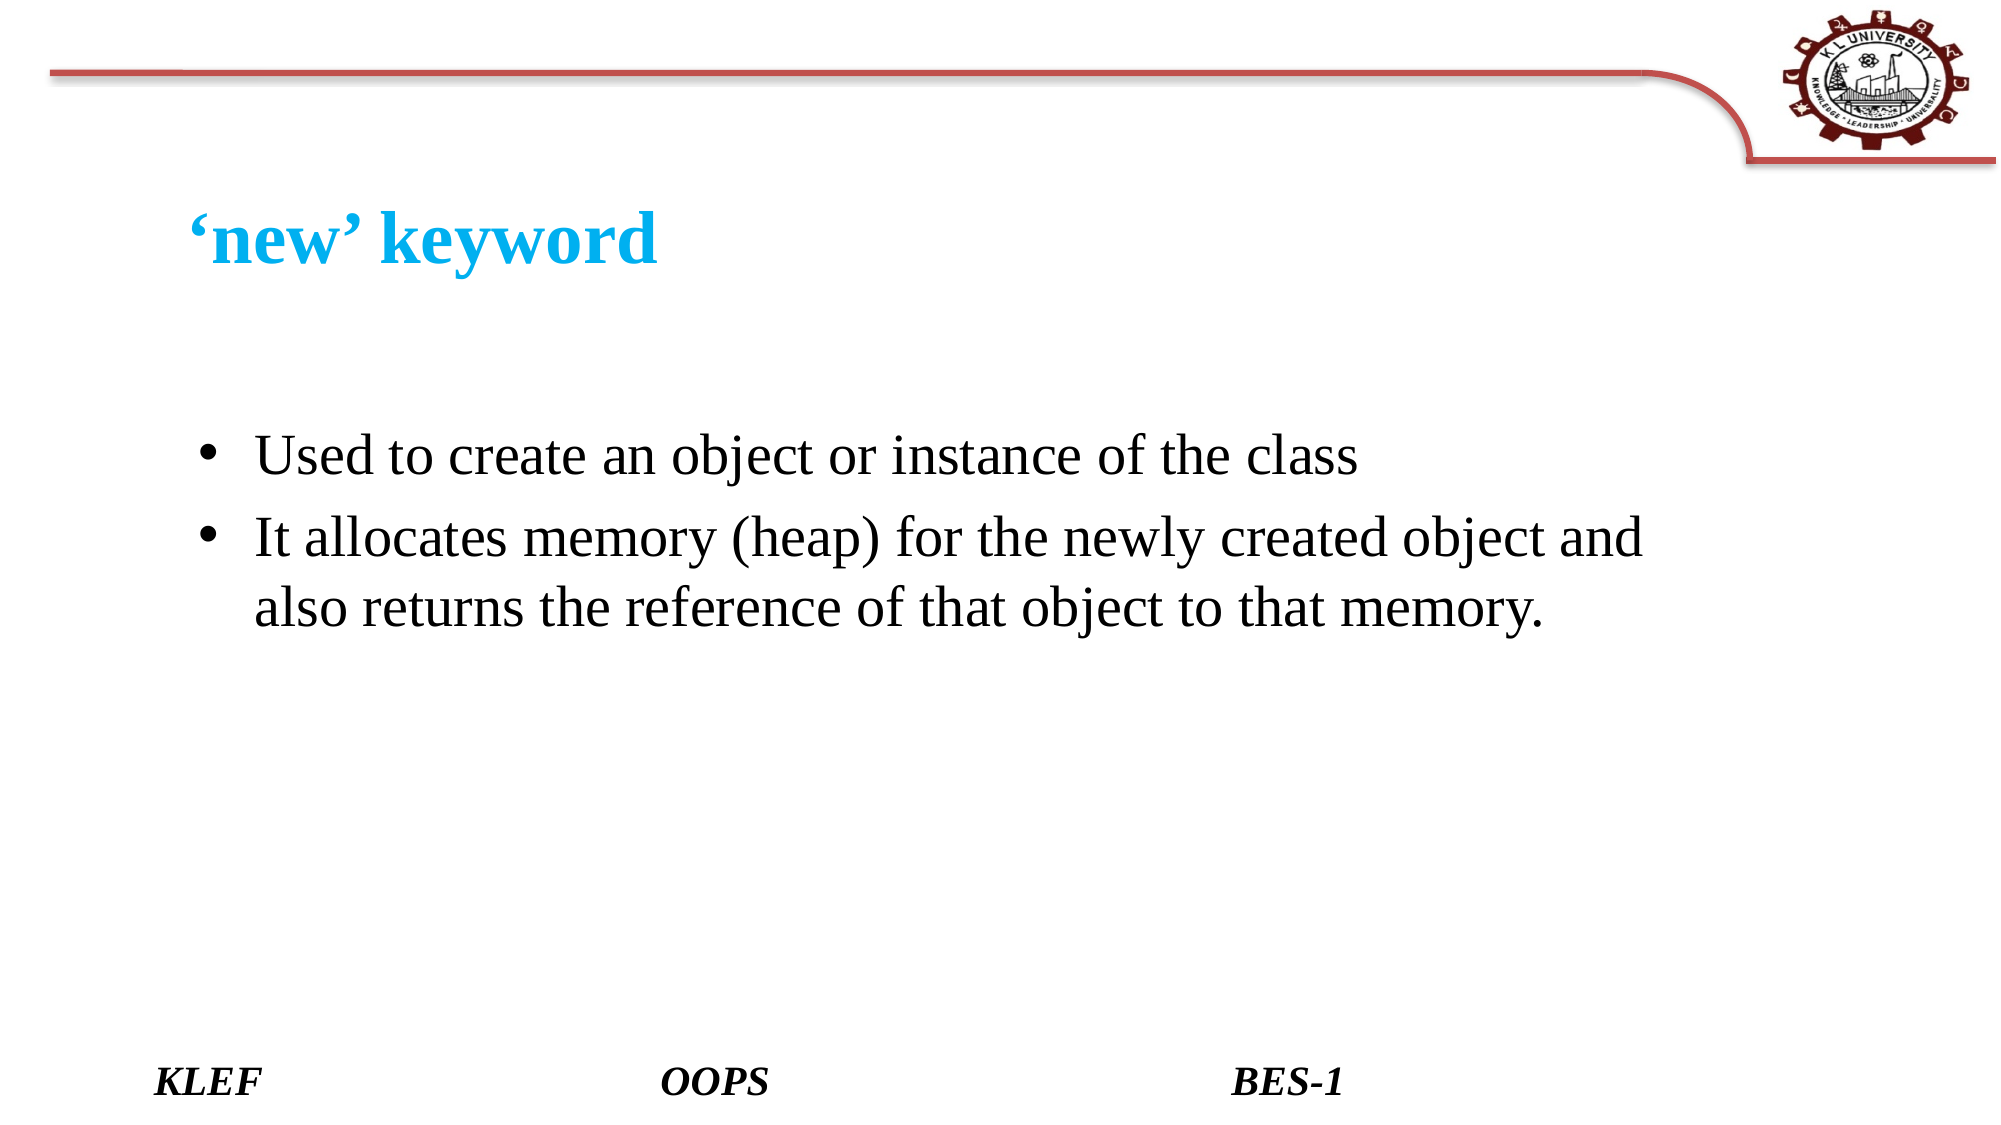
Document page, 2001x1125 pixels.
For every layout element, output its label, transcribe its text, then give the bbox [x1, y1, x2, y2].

picture [1778, 5, 1974, 154]
footer KLEF OOPS BES-1 [75, 1045, 1425, 1113]
list Used to create an object or instance of the class It allocates memory (heap) for the newly created object and also returns the reference of that object to that memory. [183, 408, 1727, 1125]
title ‘new’ keyword [171, 124, 1863, 343]
